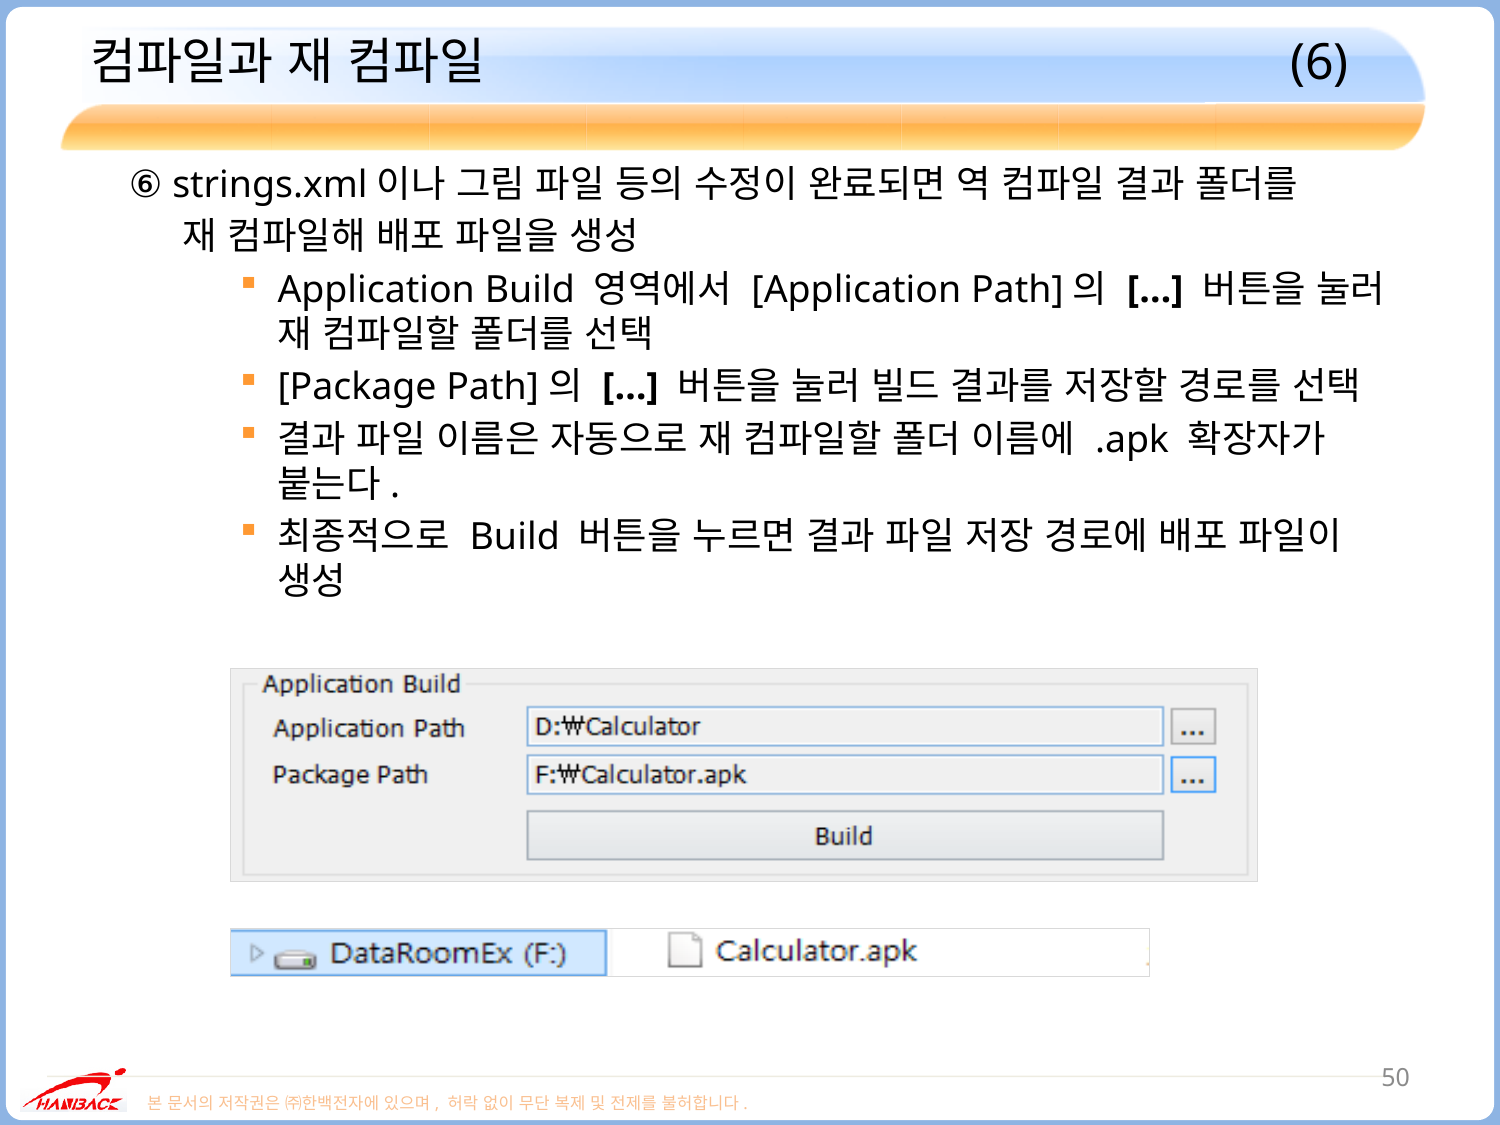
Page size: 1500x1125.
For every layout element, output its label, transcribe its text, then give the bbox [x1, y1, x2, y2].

picture [20, 1066, 127, 1112]
picture [229, 668, 1259, 882]
title 컴파일과 재 컴파일 (6) [75, 11, 1425, 108]
slide_number 50 [1074, 1055, 1425, 1103]
picture [229, 928, 1151, 977]
list ⑥ strings.xml이나 그림 파일 등의 수정이 완료되면 역 컴파일 결과 폴더를 재 컴파일해 배포 파일을 생성 Application Build 영역에서 [Application Path]의 […] 버튼을 눌러 재 컴파일할 폴더를 선택 [Package Path]의 […] 버튼을 눌러 빌드 결과를 저장할 경로를 선택 결과 파일 이름은 자동으로 재 컴파일할 폴더 이름에 .apk 확장자가 붙는다. 최종적으로 Build 버튼을 누르면 결과 파일 저장 경로에 배포 파일이 생성 [75, 152, 1425, 1055]
picture [58, 23, 1430, 151]
